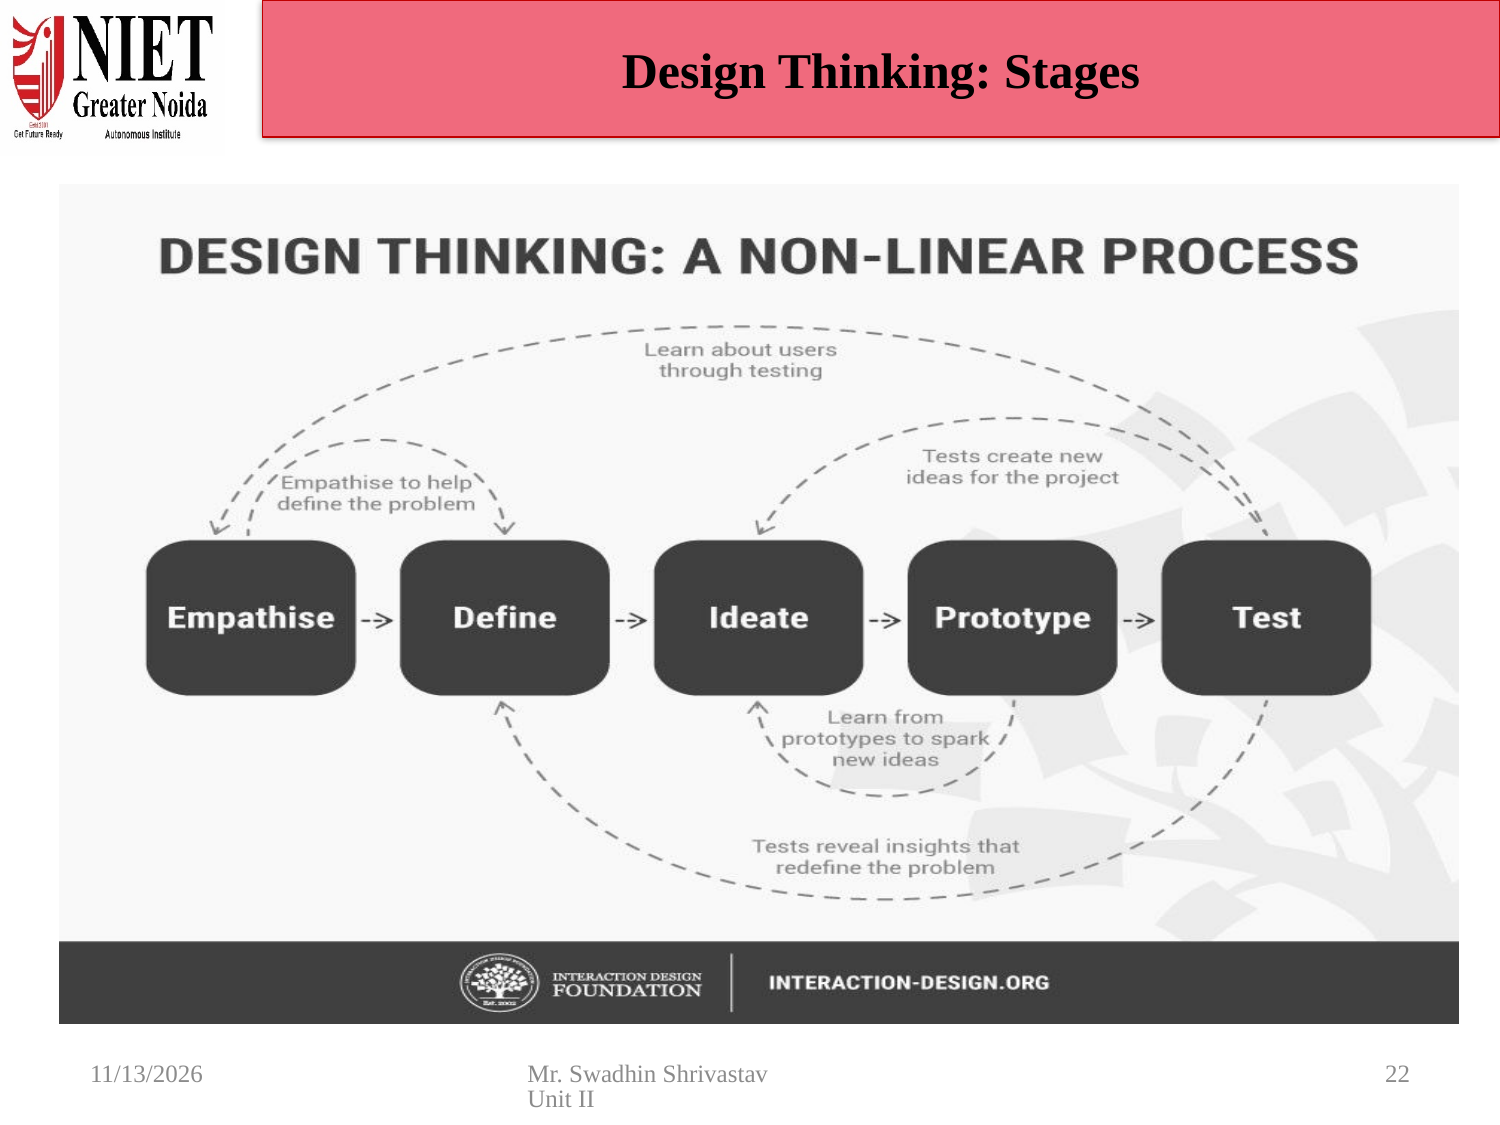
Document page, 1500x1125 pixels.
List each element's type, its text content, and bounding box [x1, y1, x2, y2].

slide_number 22 [1074, 1042, 1425, 1103]
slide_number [75, 1042, 425, 1103]
picture [58, 184, 1459, 1024]
picture [0, 0, 226, 156]
footer Mr. Swadhin Shrivastav Unit II [512, 1042, 988, 1103]
text_box Design Thinking: Stages [262, 0, 1500, 138]
